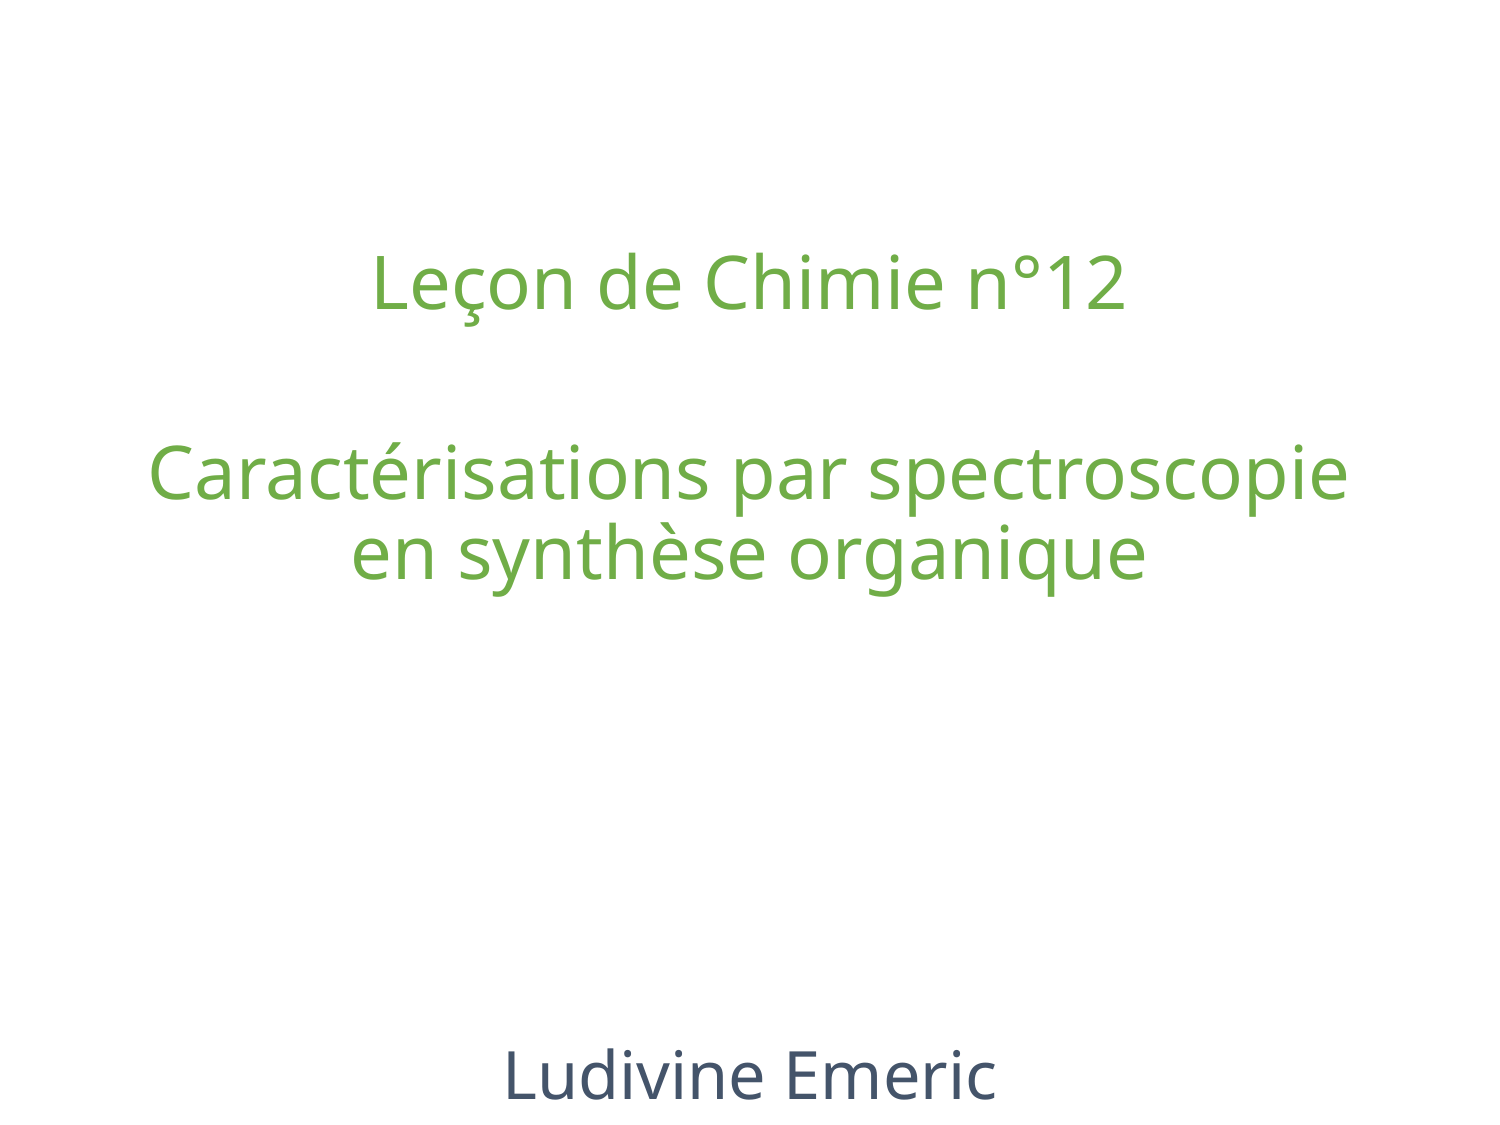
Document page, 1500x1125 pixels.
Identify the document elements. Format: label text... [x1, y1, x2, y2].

title Leçon de Chimie n°12 Caractérisations par spectroscopie en synthèse organique [112, 211, 1388, 603]
subtitle Ludivine Emeric [51, 913, 1449, 1125]
